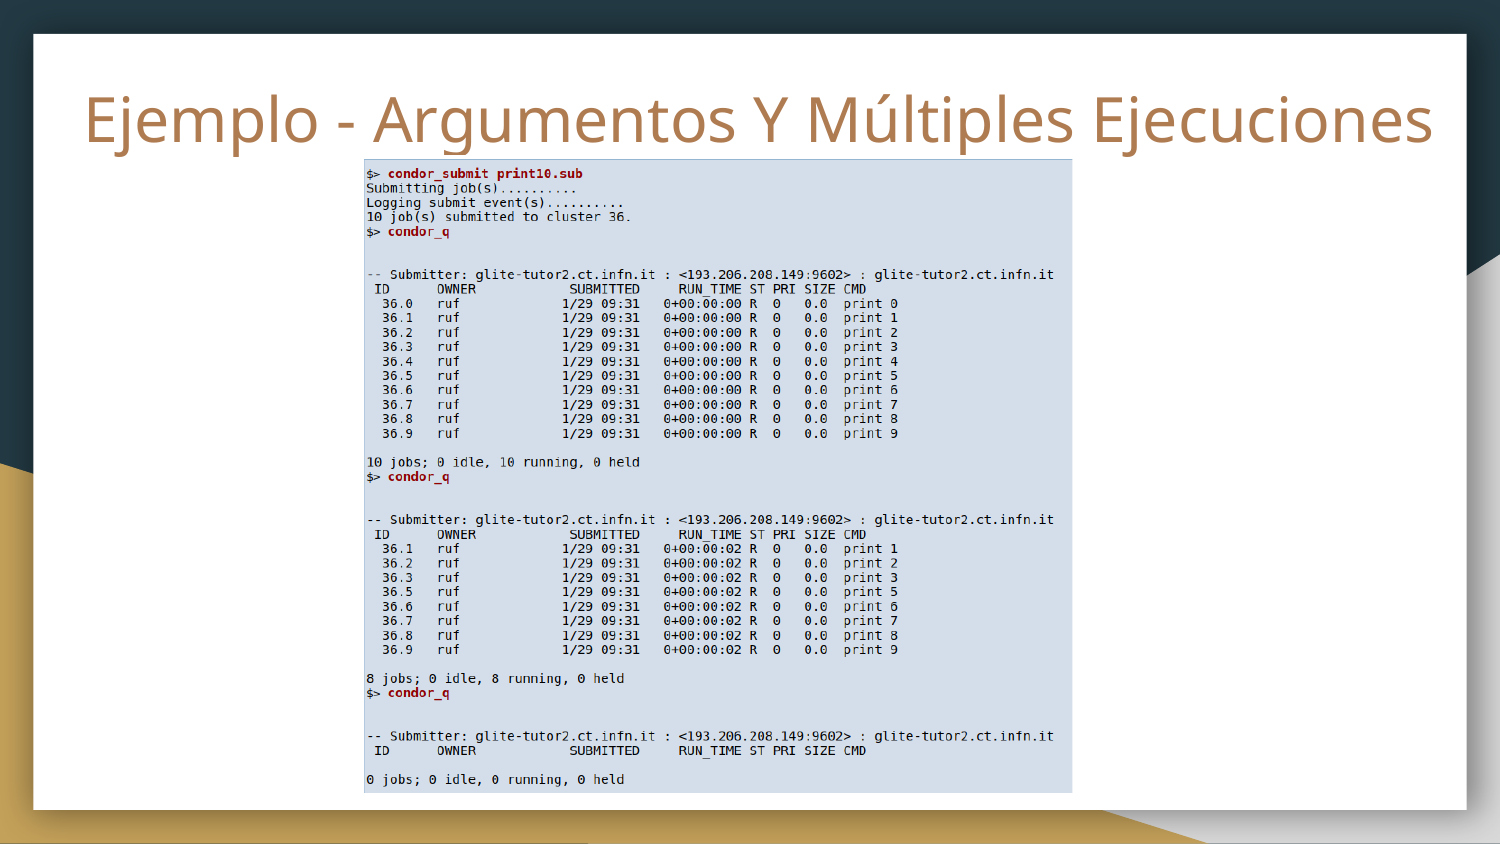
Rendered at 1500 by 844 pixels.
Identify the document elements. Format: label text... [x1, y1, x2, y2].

picture [360, 155, 1073, 793]
title Ejemplo - Argumentos Y Múltiples Ejecuciones [65, 64, 1455, 171]
text_box [1077, 256, 1500, 361]
